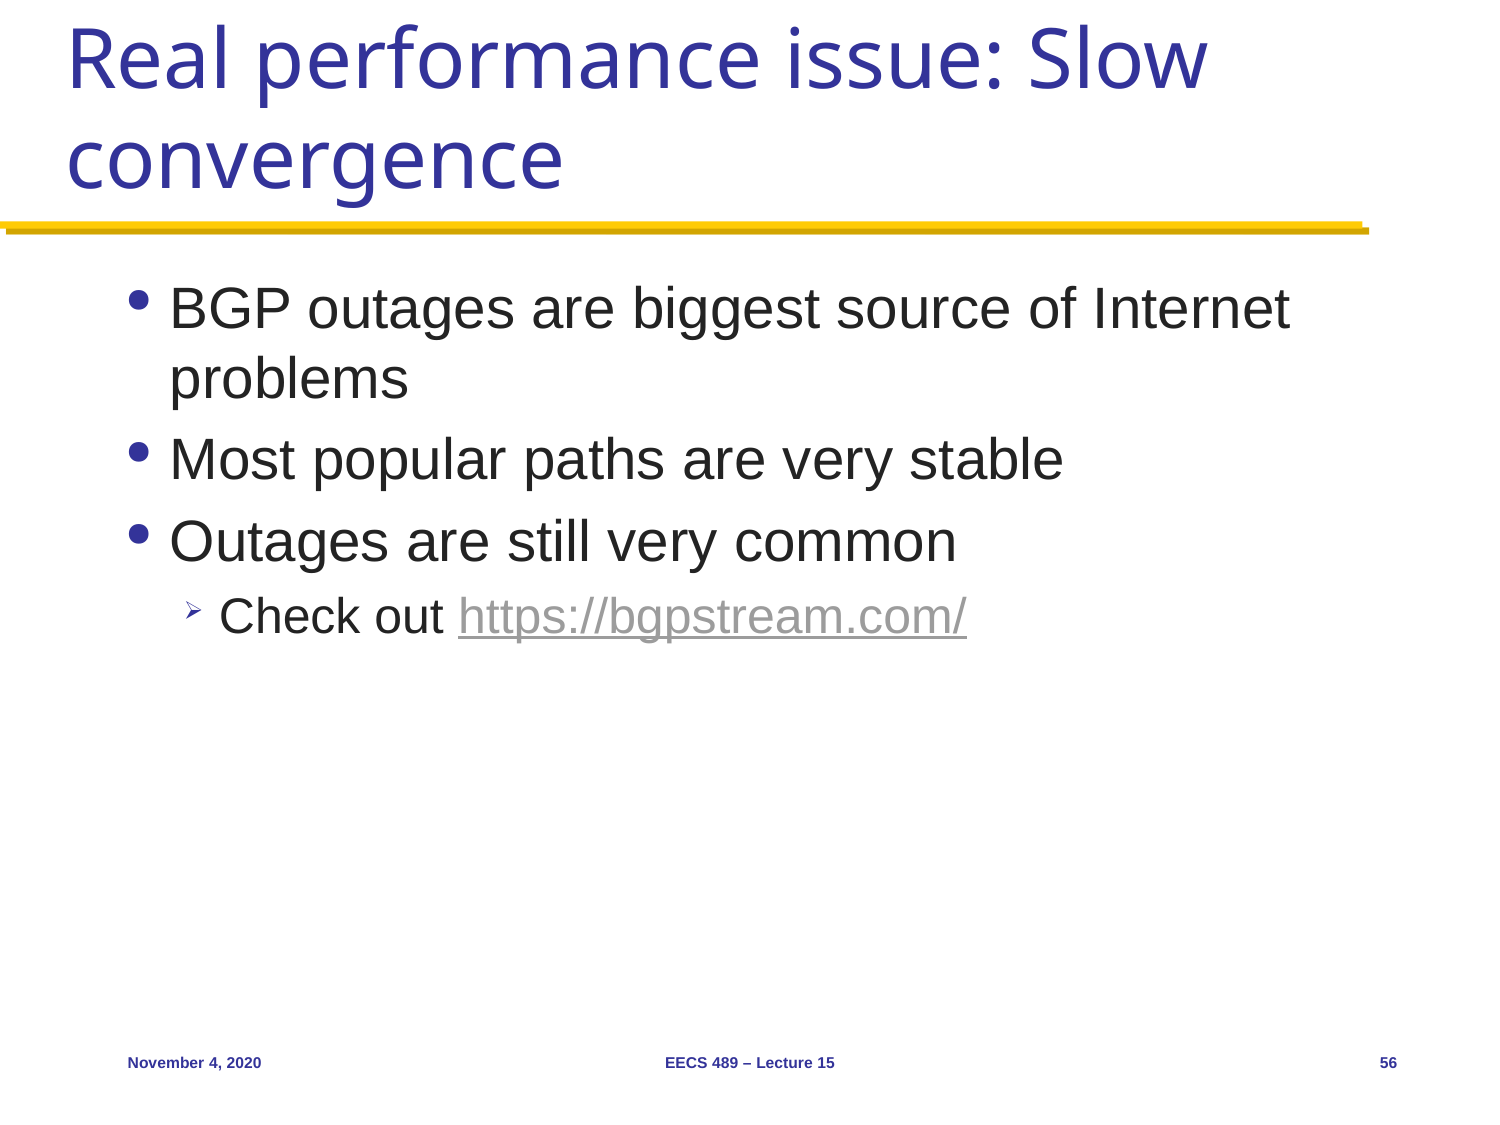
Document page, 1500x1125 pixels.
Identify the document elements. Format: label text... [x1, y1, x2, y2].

slide_number 56 [1312, 1024, 1413, 1101]
footer EECS 489 – Lecture 15 [512, 1024, 988, 1101]
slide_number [112, 1024, 426, 1101]
title Real performance issue: Slow convergence [49, 24, 1451, 213]
list BGP outages are biggest source of Internet problems Most popular paths are very stable Outages are still very common Check out https://bgpstream.com/ [112, 262, 1413, 988]
